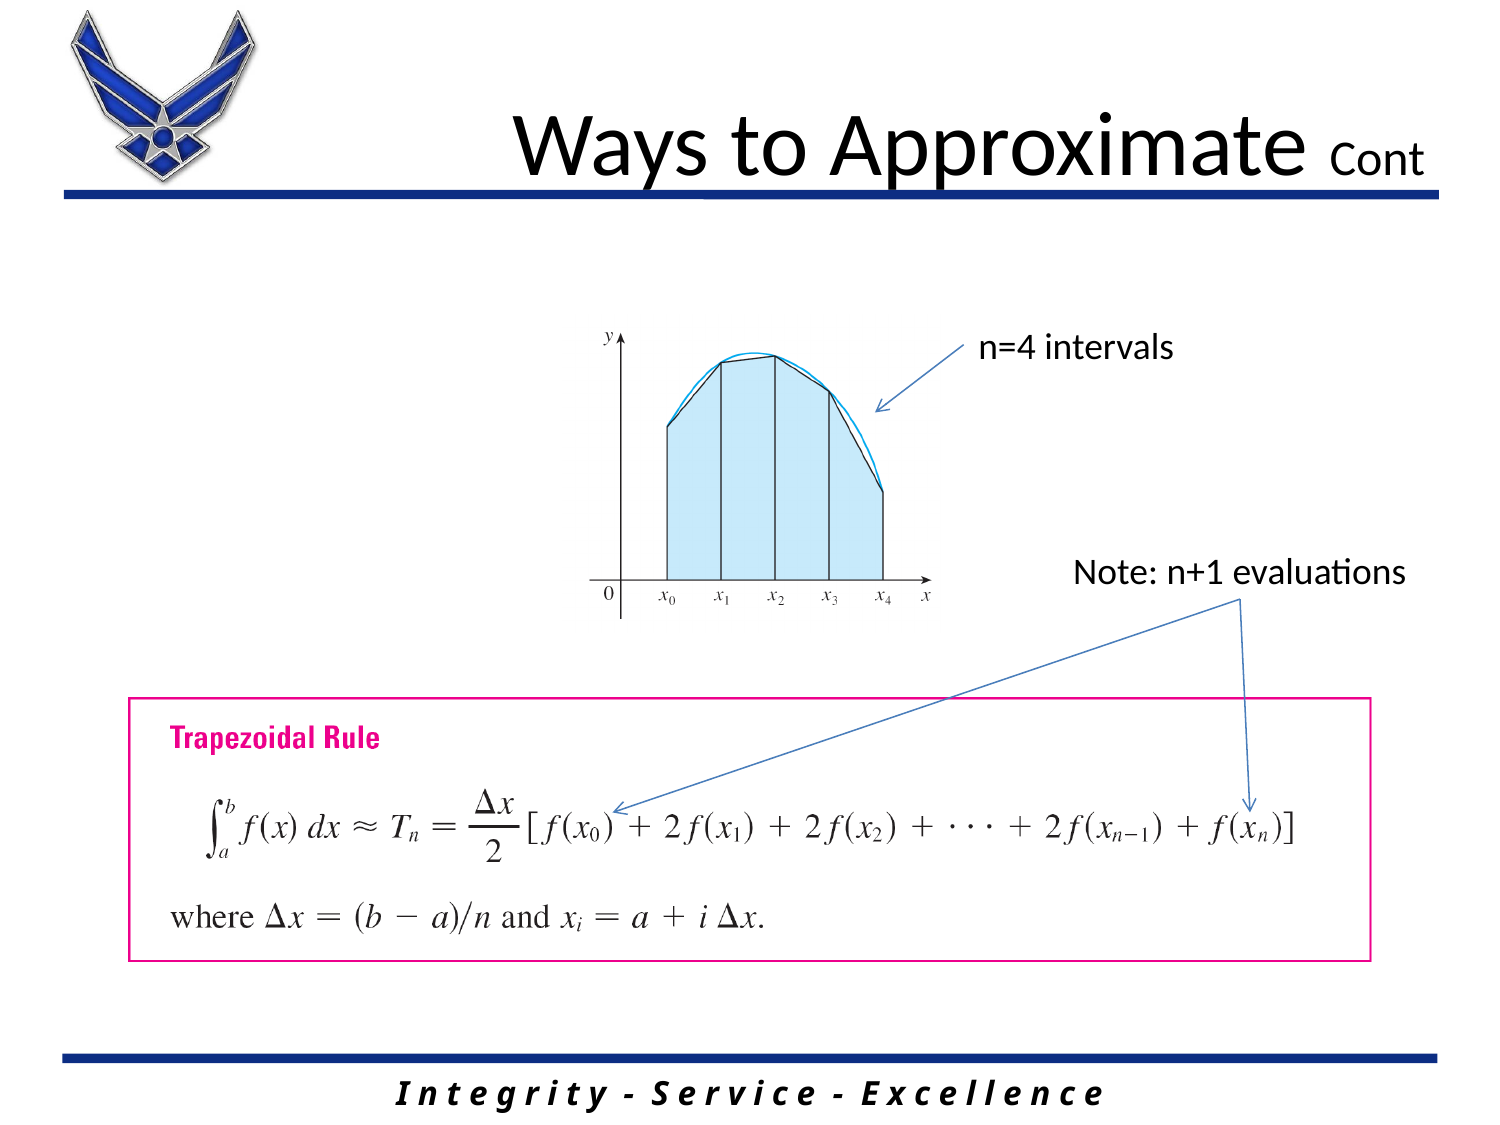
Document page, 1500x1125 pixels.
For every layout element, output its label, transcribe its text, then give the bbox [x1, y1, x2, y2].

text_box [612, 599, 1238, 813]
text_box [1239, 599, 1251, 813]
picture [123, 692, 1380, 973]
picture [65, 5, 261, 188]
text_box Note: n+1 evaluations [1058, 539, 1422, 600]
title Ways to Approximate Cont [270, 45, 1440, 233]
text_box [874, 344, 963, 413]
text_box n=4 intervals [963, 314, 1190, 375]
picture [562, 314, 941, 633]
